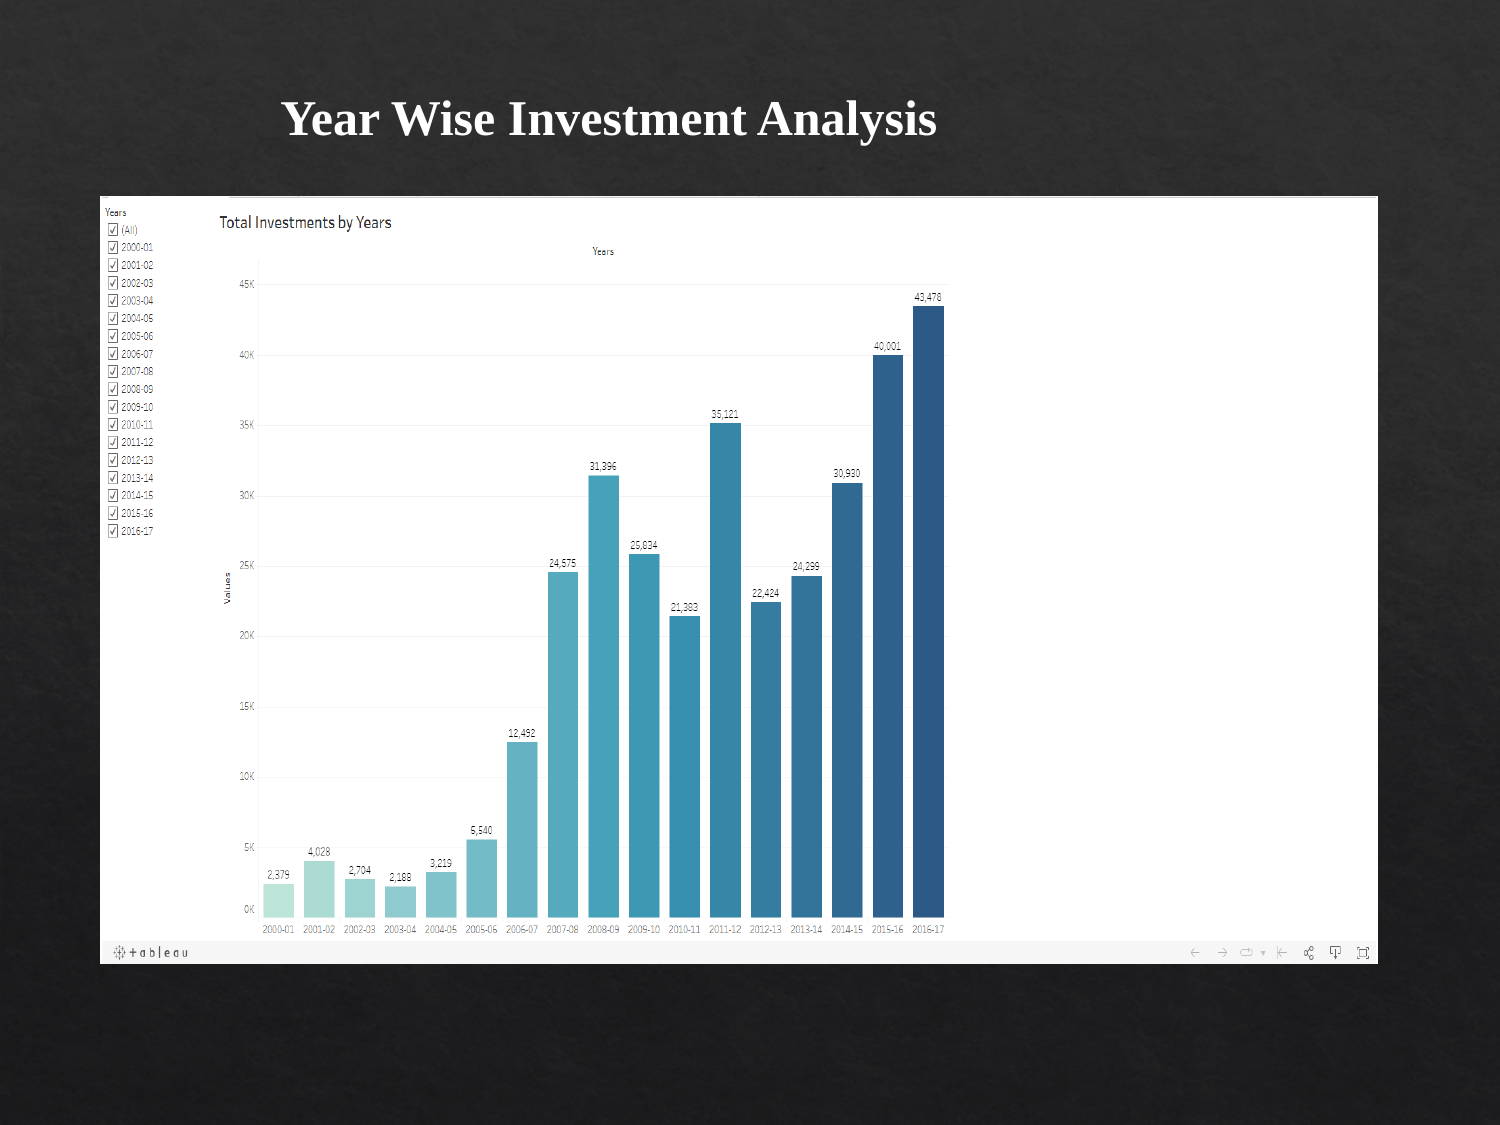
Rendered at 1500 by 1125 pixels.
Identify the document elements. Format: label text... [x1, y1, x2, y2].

picture [100, 196, 1378, 965]
text_box Year Wise Investment Analysis [265, 78, 1016, 153]
